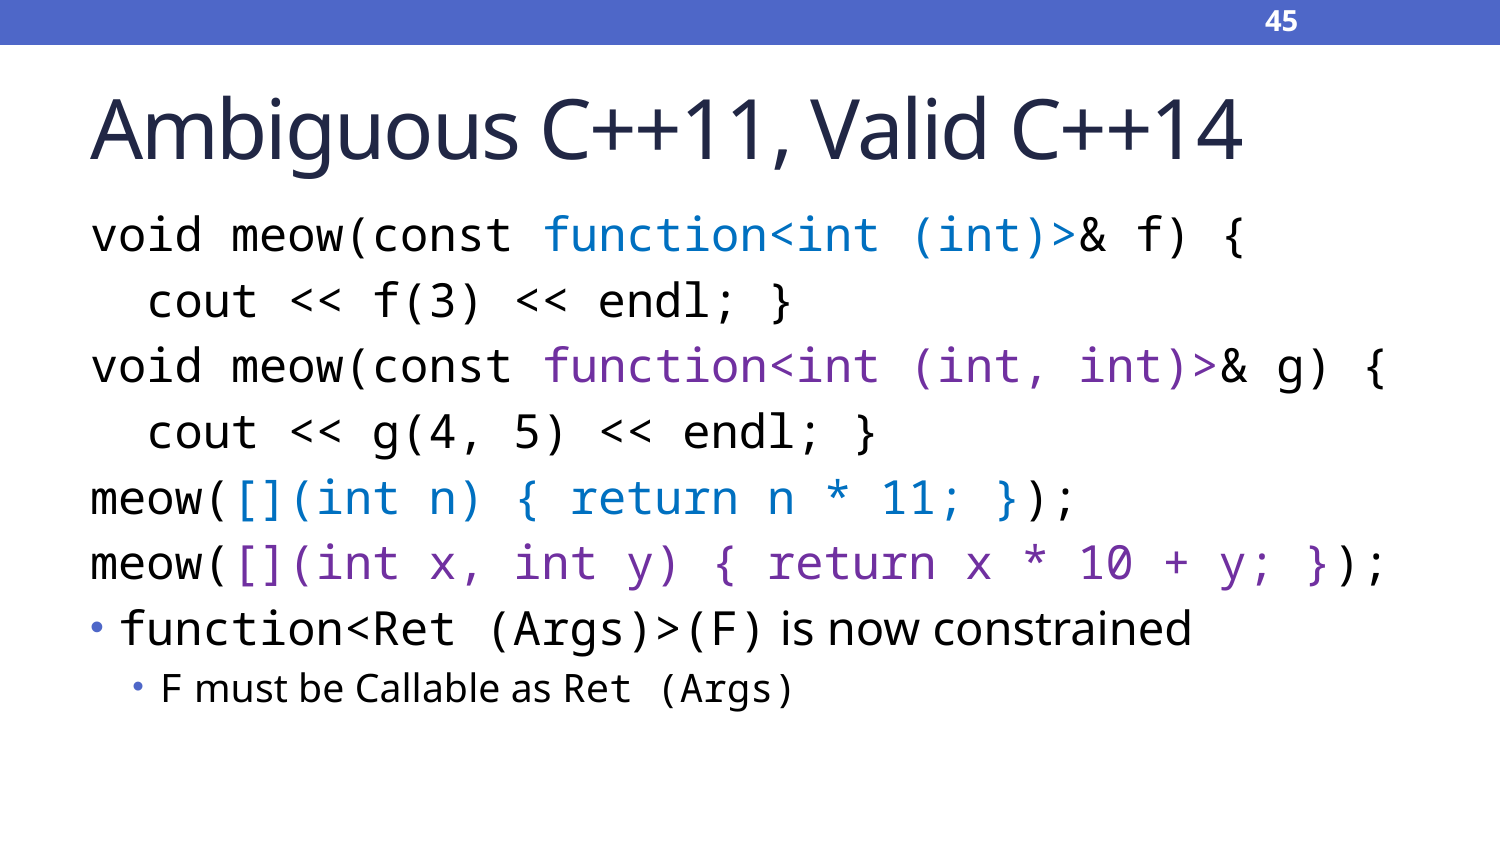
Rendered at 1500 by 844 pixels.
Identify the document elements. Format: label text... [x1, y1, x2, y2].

title Ambiguous C++11, Valid C++14 [75, 65, 1425, 188]
slide_number 45 [1250, 2, 1425, 43]
list void meow(const function<int (int)>& f) { cout << f(3) << endl; } void meow(const function<int (int, int)>& g) { cout << g(4, 5) << endl; } meow([](int n) { return n * 11; }); meow([](int x, int y) { return x * 10 + y; }); function<Ret (Args)>(F) is now constrained F must be Callable as Ret (Args) [75, 196, 1425, 797]
